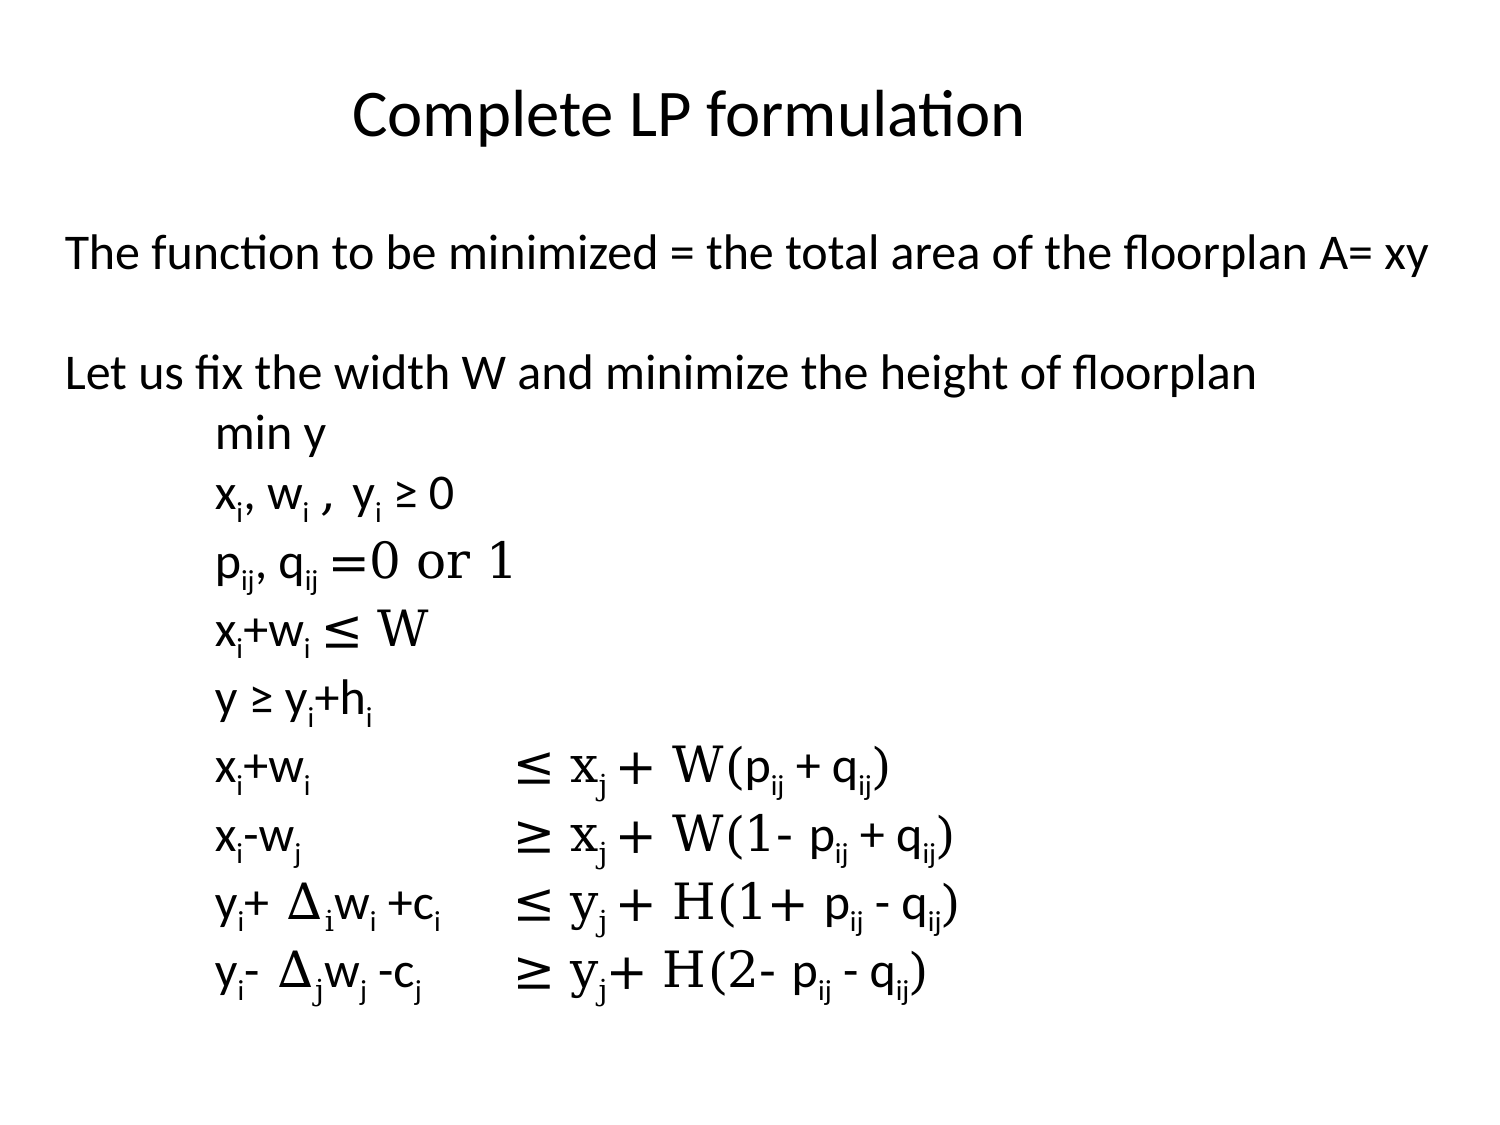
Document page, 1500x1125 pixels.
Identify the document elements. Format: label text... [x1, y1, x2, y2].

text_box The function to be minimized = the total area of the floorplan A= xy Let us fix the width W and minimize the height of floorplan min y xi, wi , yi ≥ 0 pij, qij =0 or 1 xi+wi ≤ W y ≥ yi+hi xi+wi ≤ xj + W(pij + qij) xi-wj ≥ xj + W(1- pij + qij) yi+ Δiwi +ci ≤ yj + H(1+ pij - qij) yi- Δjwj -cj ≥ yj+ H(2- pij - qij) [50, 212, 1500, 1014]
text_box Complete LP formulation [337, 62, 1338, 158]
